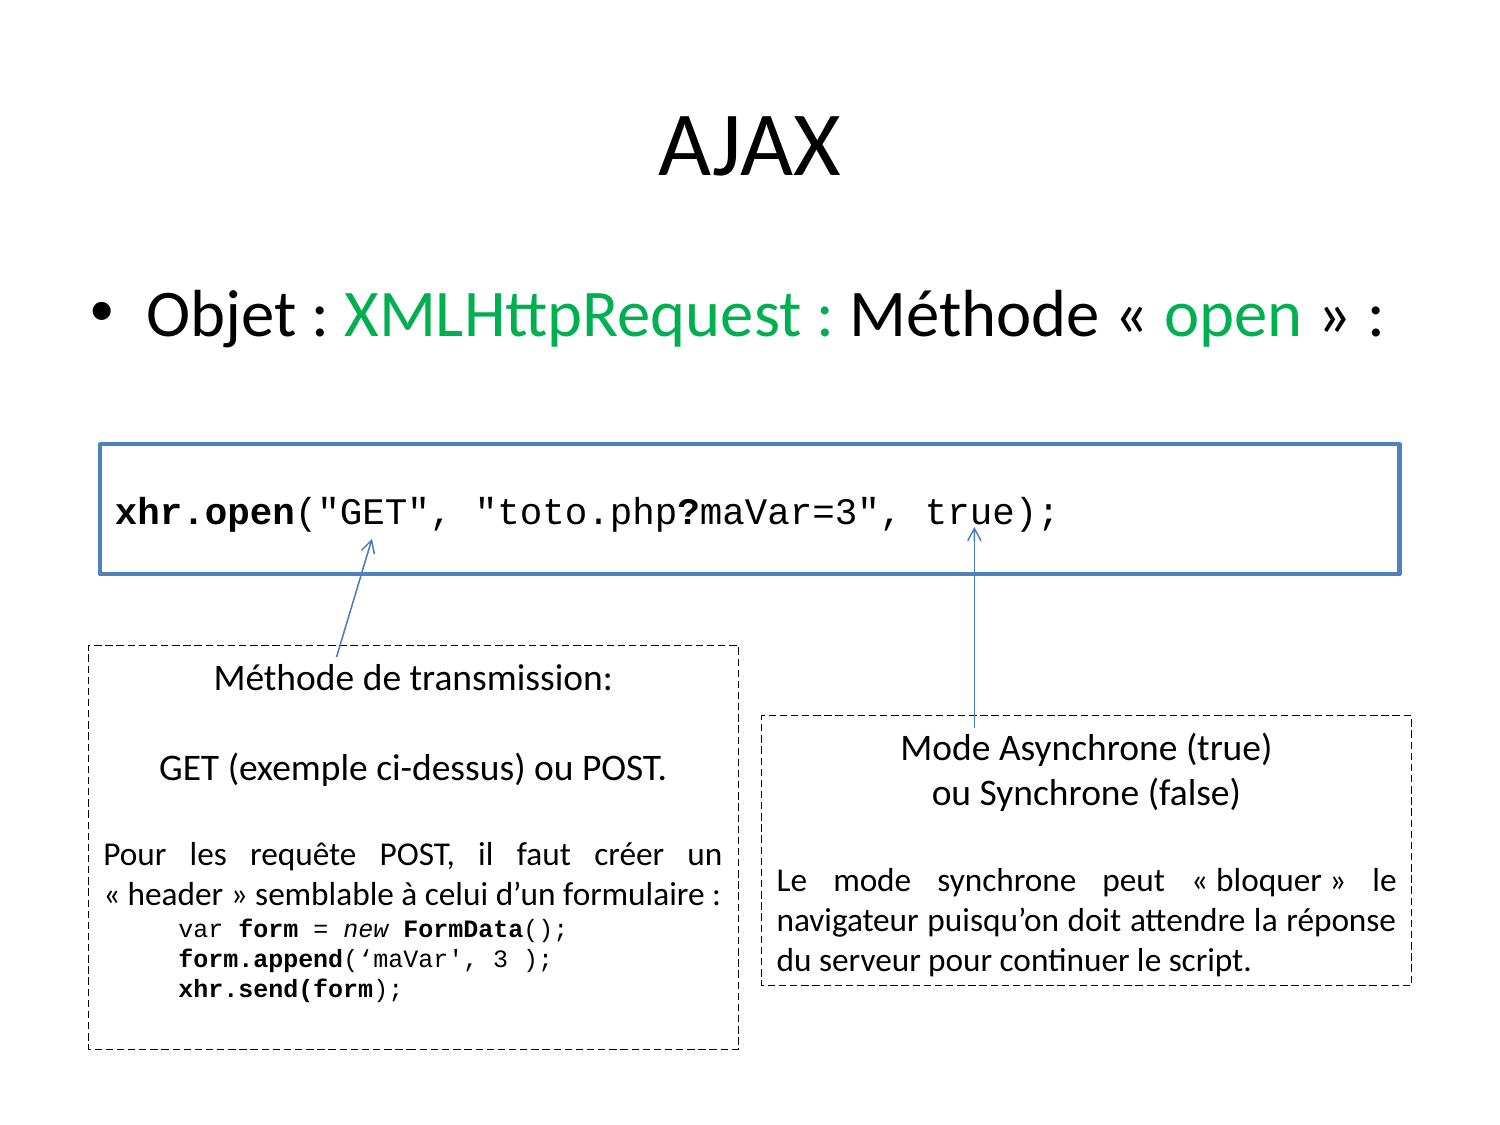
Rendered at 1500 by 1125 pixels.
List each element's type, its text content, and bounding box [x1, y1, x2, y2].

title AJAX [75, 45, 1425, 233]
text_box Méthode de transmission: GET (exemple ci-dessus) ou POST. Pour les requête POST, il faut créer un « header » semblable à celui d’un formulaire : var form = new FormData(); form.append(‘maVar', 3 ); xhr.send(form); [88, 645, 739, 1050]
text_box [336, 538, 373, 658]
list Objet : XMLHttpRequest : Méthode « open » : [75, 262, 1425, 1005]
text_box xhr.open("GET", "toto.php?maVar=3", true); [98, 442, 1402, 576]
text_box Mode Asynchrone (true) ou Synchrone (false) Le mode synchrone peut « bloquer » le navigateur puisqu’on doit attendre la réponse du serveur pour continuer le script. [761, 715, 1412, 986]
